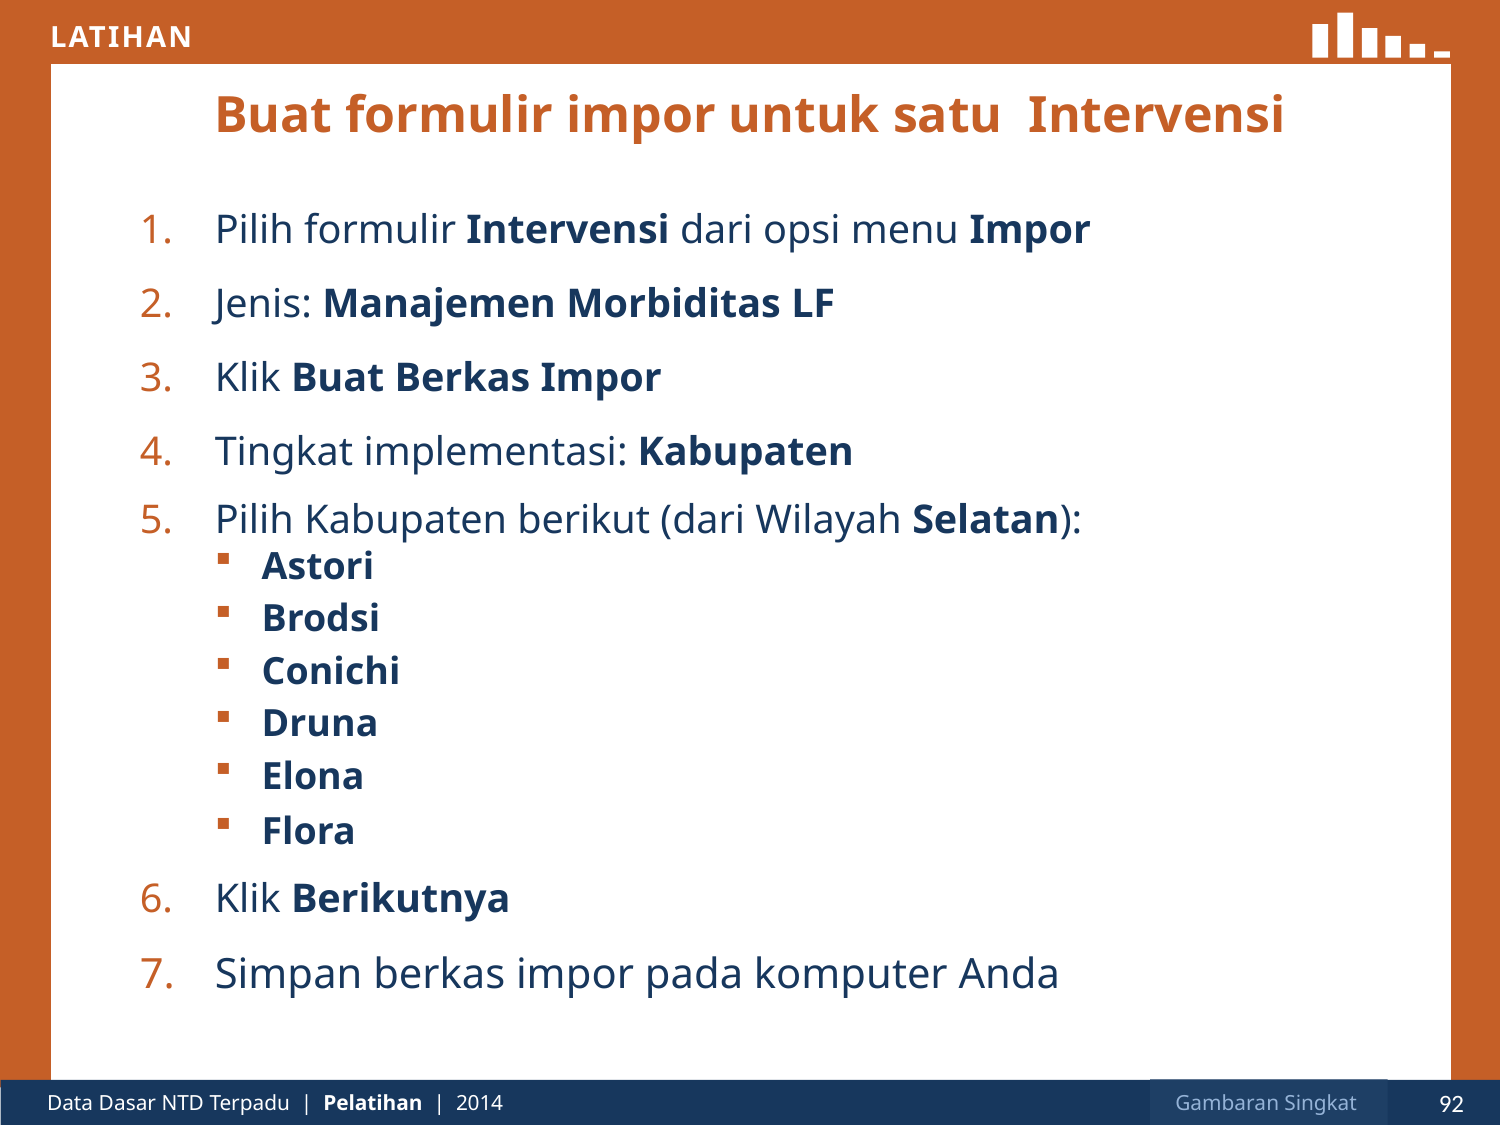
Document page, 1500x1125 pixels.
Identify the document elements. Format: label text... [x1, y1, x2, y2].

title Buat formulir impor untuk satu Intervensi [50, 75, 1450, 193]
list Pilih formulir Intervensi dari opsi menu Impor Jenis: Manajemen Morbiditas LF Klik Buat Berkas Impor Tingkat implementasi: Kabupaten Pilih Kabupaten berikut (dari Wilayah Selatan): Astori Brodsi Conichi Druna Elona Flora Klik Berikutnya Simpan berkas impor pada komputer Anda [125, 196, 1388, 1009]
